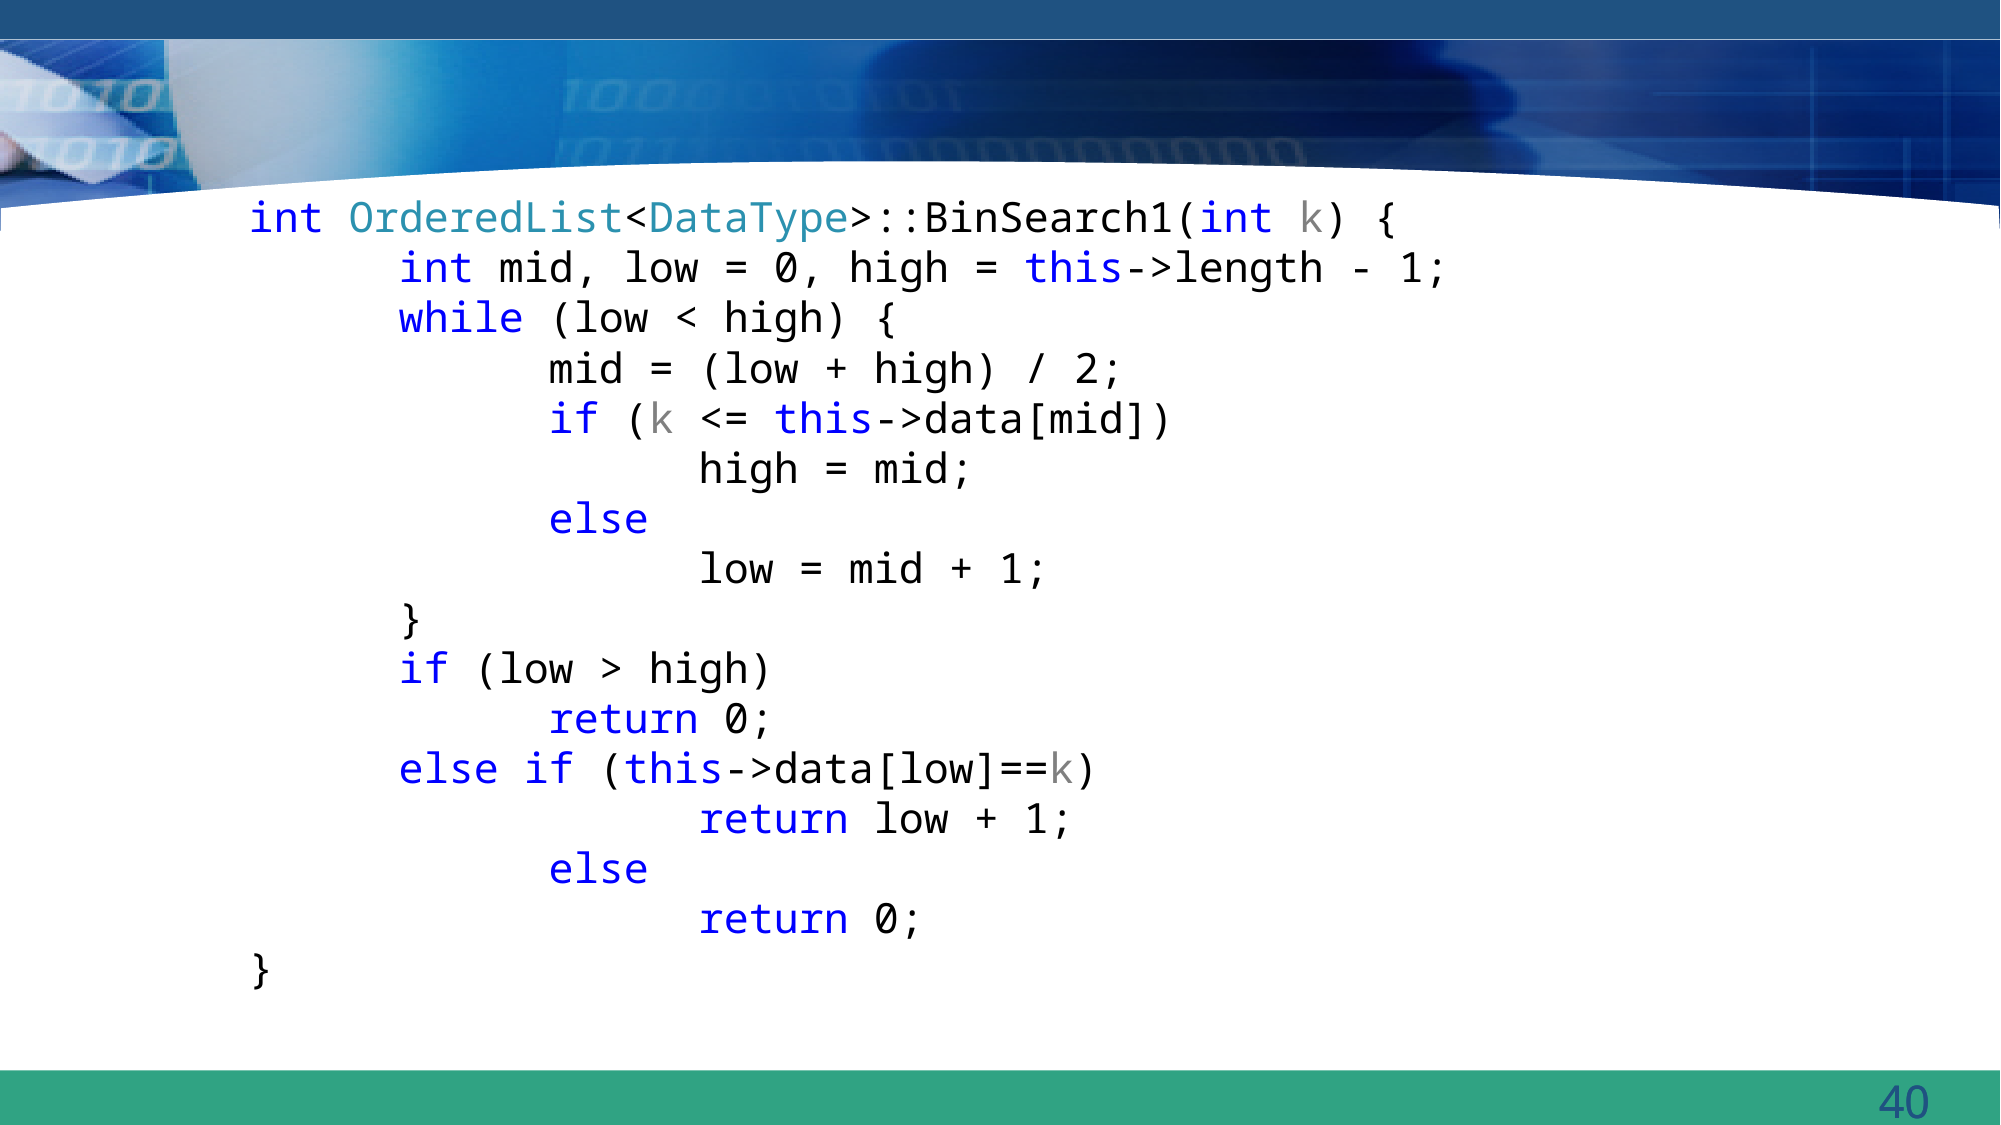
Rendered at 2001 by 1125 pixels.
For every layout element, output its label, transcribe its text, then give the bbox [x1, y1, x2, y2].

text_box int OrderedList<DataType>::BinSearch1(int k) { int mid, low = 0, high = this->length - 1; while (low < high) { mid = (low + high) / 2; if (k <= this->data[mid]) high = mid; else low = mid + 1; } if (low > high) return 0; else if (this->data[low]==k) return low + 1; else return 0; } [234, 183, 1834, 999]
picture [0, 40, 2000, 213]
